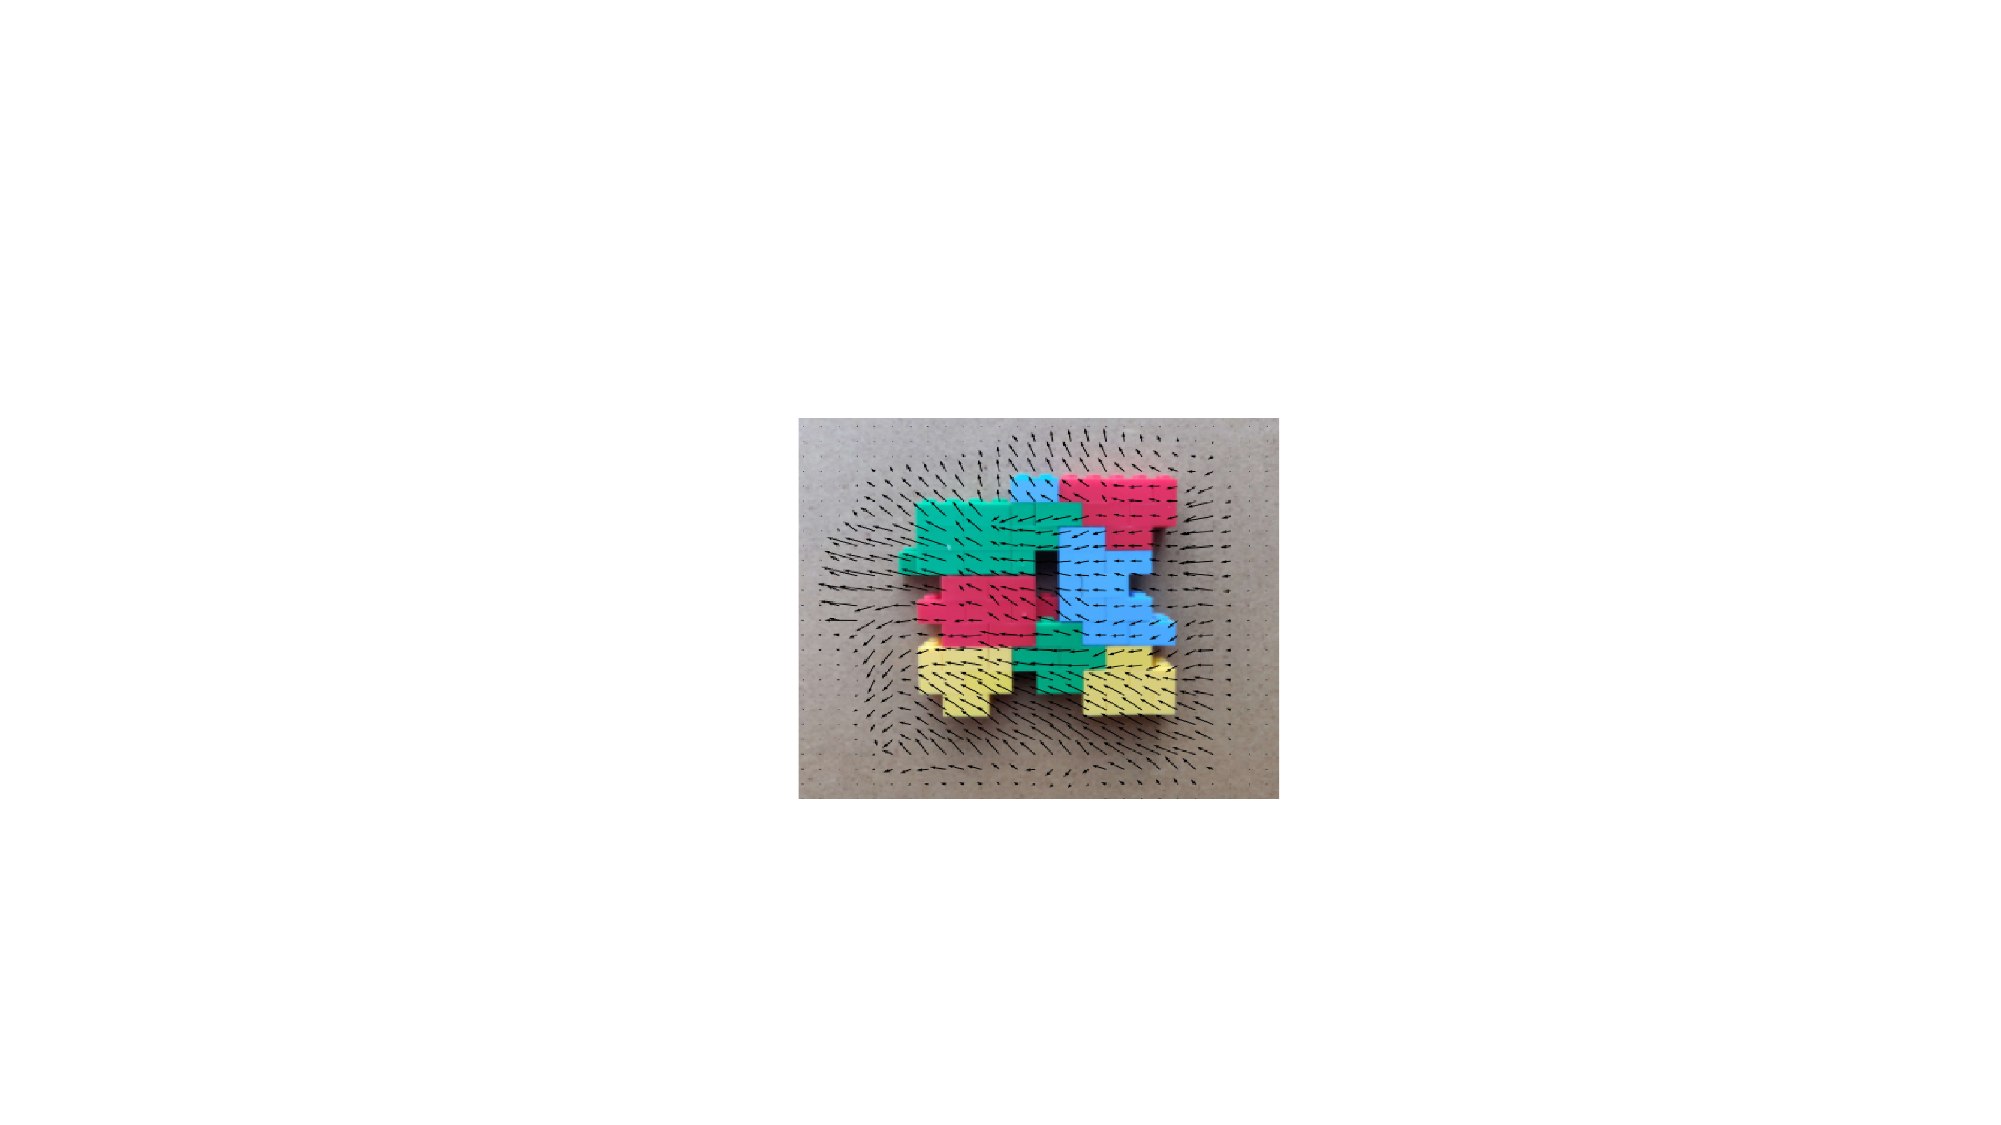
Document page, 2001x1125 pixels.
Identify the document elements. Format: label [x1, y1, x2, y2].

picture [798, 417, 1280, 799]
